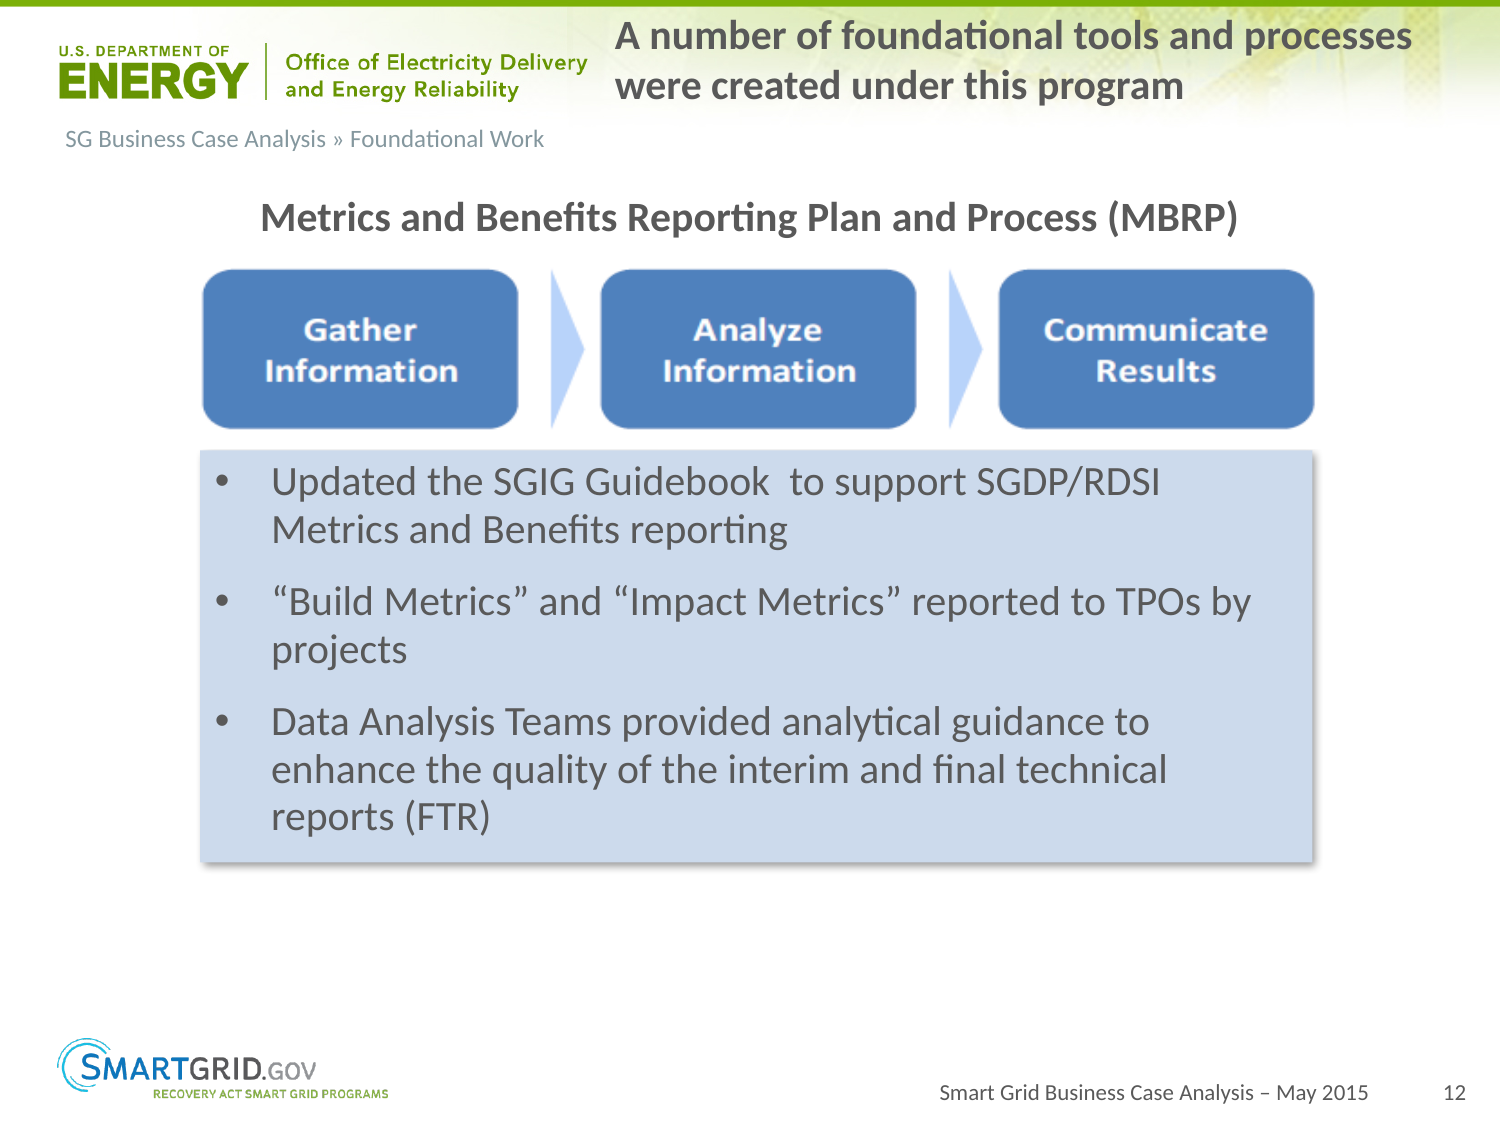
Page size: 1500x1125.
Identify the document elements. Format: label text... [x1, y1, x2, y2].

text_box Smart Grid Business Case Analysis – May 2015 [924, 1062, 1438, 1113]
list A number of foundational tools and processes were created under this program [600, 0, 1500, 150]
picture [157, 247, 1343, 449]
picture [0, 0, 600, 128]
title SG Business Case Analysis » Foundational Work [50, 112, 1446, 163]
list Updated the SGIG Guidebook to support SGDP/RDSI Metrics and Benefits reporting “Build Metrics” and “Impact Metrics” reported to TPOs by projects Data Analysis Teams provided analytical guidance to enhance the quality of the interim and final technical reports (FTR) [200, 458, 1313, 863]
picture [50, 1036, 401, 1100]
text_box Metrics and Benefits Reporting Plan and Process (MBRP) [81, 174, 1419, 263]
